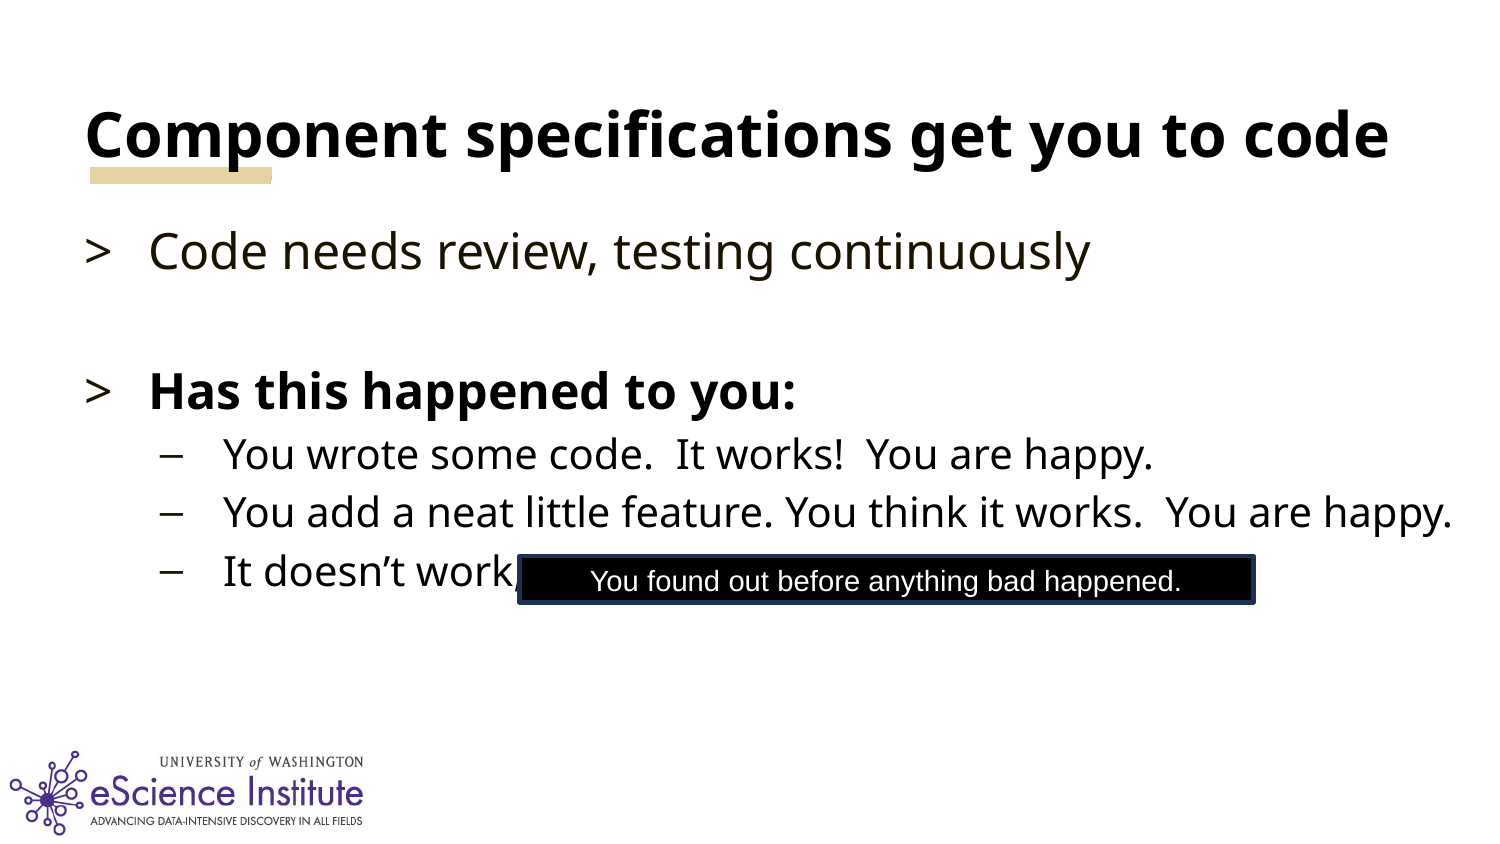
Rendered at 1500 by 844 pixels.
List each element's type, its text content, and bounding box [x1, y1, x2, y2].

title Component specifications get you to code [73, 88, 1419, 168]
list Code needs review, testing continuously Has this happened to you: You wrote some code. It works! You are happy. You add a neat little feature. You think it works. You are happy. It doesn’t work, but you don’t know. You will be sad. [73, 214, 1466, 698]
picture [0, 740, 393, 844]
text_box You found out before anything bad happened. [517, 554, 1256, 605]
picture [90, 168, 272, 184]
